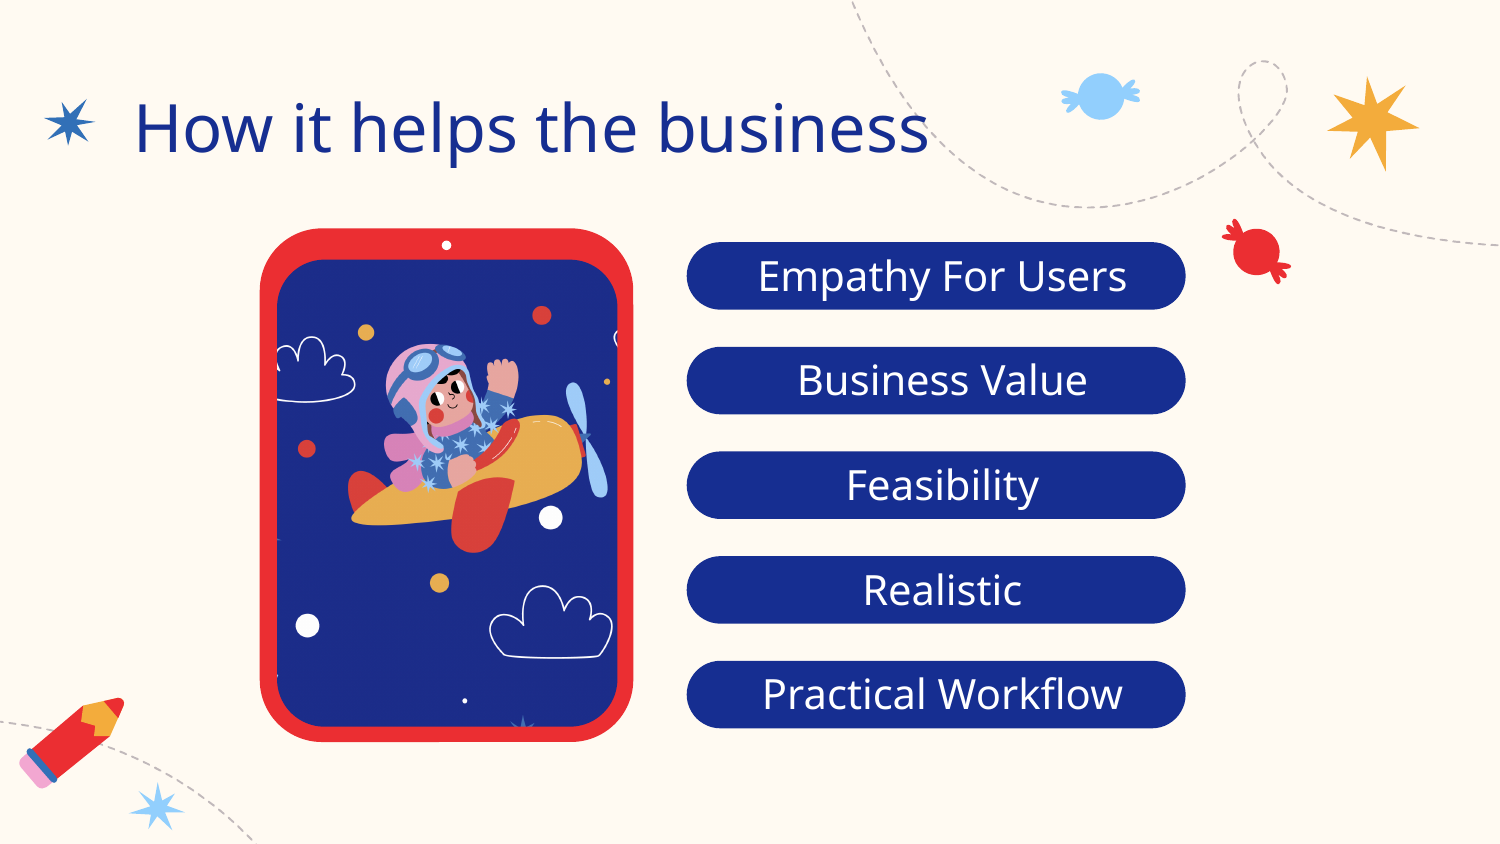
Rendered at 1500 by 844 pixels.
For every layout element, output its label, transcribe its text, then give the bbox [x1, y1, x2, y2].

title How it helps the business [118, 85, 1382, 180]
subtitle Realistic [699, 563, 1186, 617]
subtitle Practical Workflow [699, 668, 1186, 721]
text_box [700, 408, 1172, 415]
text_box [686, 563, 699, 616]
text_box [259, 228, 634, 716]
text_box [441, 240, 452, 251]
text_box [1060, 72, 1142, 120]
text_box [293, 735, 600, 743]
text_box [700, 556, 1173, 563]
text_box [700, 242, 1173, 249]
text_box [1215, 228, 1297, 276]
text_box [686, 660, 1173, 729]
text_box [700, 451, 1172, 458]
picture [276, 259, 618, 727]
subtitle Feasibility [699, 458, 1186, 512]
text_box [686, 459, 1173, 519]
text_box [700, 303, 1172, 310]
text_box [1327, 76, 1420, 172]
text_box [686, 346, 1173, 407]
text_box [700, 617, 1172, 624]
subtitle Empathy For Users [699, 249, 1186, 303]
subtitle Business Value [699, 354, 1186, 408]
text_box [686, 249, 699, 302]
